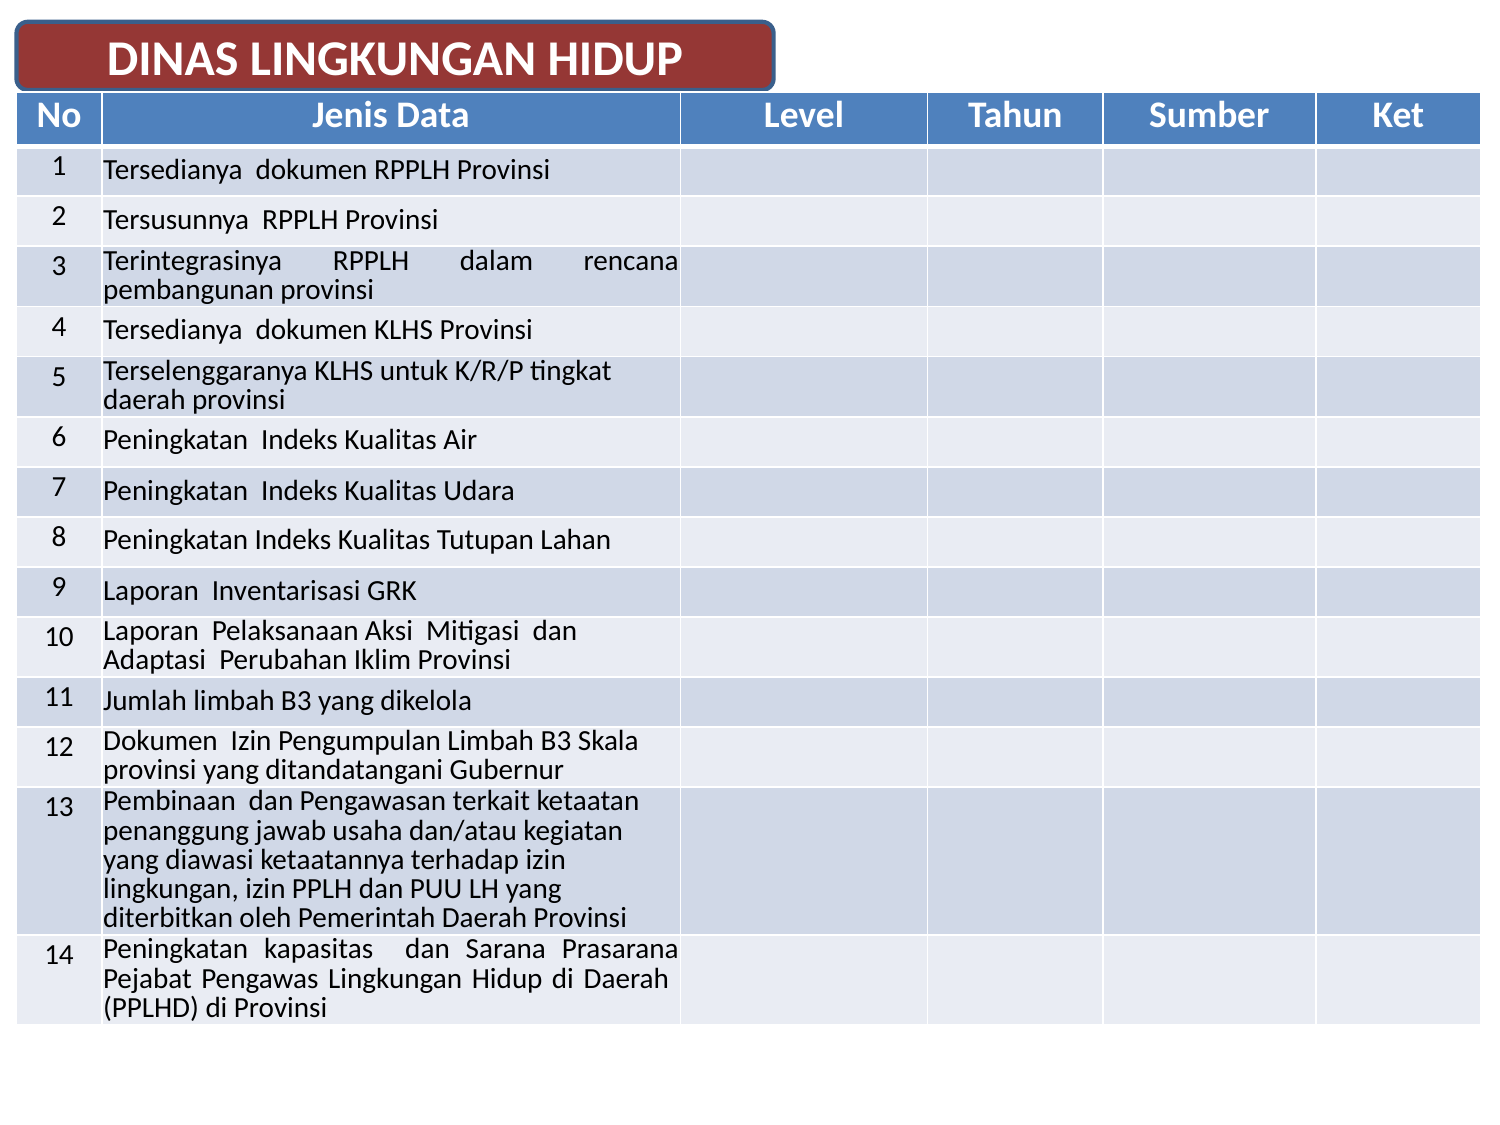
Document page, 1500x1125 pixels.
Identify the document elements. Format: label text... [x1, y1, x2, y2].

table_cell [928, 197, 1102, 245]
table_cell [1104, 936, 1315, 1024]
table_cell [681, 568, 927, 616]
table_cell Tersedianya dokumen KLHS Provinsi [103, 307, 680, 356]
table_cell 12 [17, 728, 101, 786]
table_cell Terselenggaranya KLHS untuk K/R/P tingkat daerah provinsi [103, 357, 680, 416]
table_cell 2 [17, 197, 101, 245]
table_cell [681, 936, 927, 1024]
table_cell [928, 728, 1102, 786]
table_cell [681, 418, 927, 466]
table_cell [1104, 307, 1315, 356]
table_cell [681, 197, 927, 245]
table_cell Pembinaan dan Pengawasan terkait ketaatan penanggung jawab usaha dan/atau kegiatan yang diawasi ketaatannya terhadap izin lingkungan, izin PPLH dan PUU LH yang diterbitkan oleh Pemerintah Daerah Provinsi [103, 788, 680, 934]
table_cell Laporan Pelaksanaan Aksi Mitigasi dan Adaptasi Perubahan Iklim Provinsi [103, 618, 680, 676]
table_cell [681, 518, 927, 566]
table_cell [928, 678, 1102, 726]
table_cell Laporan Inventarisasi GRK [103, 568, 680, 616]
table_cell [1317, 618, 1480, 676]
table_header Jenis Data [103, 93, 680, 144]
table_cell [928, 468, 1102, 516]
table_cell [1104, 149, 1315, 195]
table_cell [1317, 568, 1480, 616]
table_cell Peningkatan kapasitas dan Sarana Prasarana Pejabat Pengawas Lingkungan Hidup di Daerah (PPLHD) di Provinsi [103, 936, 680, 1024]
table_cell Tersedianya dokumen RPPLH Provinsi [103, 149, 680, 195]
table_cell [681, 678, 927, 726]
table_cell [681, 618, 927, 676]
table_cell [1317, 247, 1480, 306]
table_cell [928, 307, 1102, 356]
table_cell [681, 788, 927, 934]
table_cell [1317, 936, 1480, 1024]
table_cell [1104, 568, 1315, 616]
table_header Tahun [928, 93, 1102, 144]
table_cell Jumlah limbah B3 yang dikelola [103, 678, 680, 726]
table_cell [1104, 678, 1315, 726]
table_cell [1317, 518, 1480, 566]
table_cell 1 [17, 149, 101, 195]
table_cell [681, 728, 927, 786]
table_cell [1104, 357, 1315, 416]
table_cell [928, 568, 1102, 616]
table_cell [1317, 788, 1480, 934]
table_header Sumber [1104, 93, 1315, 144]
table_cell [1317, 468, 1480, 516]
table_cell 11 [17, 678, 101, 726]
table_cell 6 [17, 418, 101, 466]
table_cell [1104, 418, 1315, 466]
table_cell [681, 468, 927, 516]
table_cell [1317, 678, 1480, 726]
table_cell 13 [17, 788, 101, 934]
table_cell Terintegrasinya RPPLH dalam rencana pembangunan provinsi [103, 247, 680, 306]
table_cell [928, 518, 1102, 566]
table_cell [1317, 307, 1480, 356]
table_cell 5 [17, 357, 101, 416]
table_cell [1104, 197, 1315, 245]
table_cell Dokumen Izin Pengumpulan Limbah B3 Skala provinsi yang ditandatangani Gubernur [103, 728, 680, 786]
table_cell [928, 618, 1102, 676]
text_box DINAS LINGKUNGAN HIDUP [14, 19, 776, 91]
table_cell [681, 149, 927, 195]
table_cell [1317, 197, 1480, 245]
table_cell 9 [17, 568, 101, 616]
table_cell [1104, 518, 1315, 566]
table_cell 3 [17, 247, 101, 306]
table_cell [1317, 357, 1480, 416]
table_cell [928, 149, 1102, 195]
table_cell [928, 936, 1102, 1024]
table_cell [928, 788, 1102, 934]
table_cell [1104, 247, 1315, 306]
table_cell 7 [17, 468, 101, 516]
table_cell Peningkatan Indeks Kualitas Tutupan Lahan [103, 518, 680, 566]
table_header No [17, 93, 101, 144]
table_cell Peningkatan Indeks Kualitas Air [103, 418, 680, 466]
table_cell Peningkatan Indeks Kualitas Udara [103, 468, 680, 516]
table_cell [1317, 418, 1480, 466]
table_header Level [681, 93, 927, 144]
table_cell [681, 247, 927, 306]
table_cell [928, 357, 1102, 416]
table_cell [1104, 468, 1315, 516]
table_cell [1317, 728, 1480, 786]
table_cell [681, 307, 927, 356]
table_cell [1104, 618, 1315, 676]
table_header Ket [1317, 93, 1480, 144]
table_cell Tersusunnya RPPLH Provinsi [103, 197, 680, 245]
table_cell [928, 247, 1102, 306]
table_cell 10 [17, 618, 101, 676]
table_cell 8 [17, 518, 101, 566]
table_cell 14 [17, 936, 101, 1024]
table_cell [1104, 728, 1315, 786]
table_cell [928, 418, 1102, 466]
table_cell [681, 357, 927, 416]
table_cell [1317, 149, 1480, 195]
table_cell [1104, 788, 1315, 934]
table_cell 4 [17, 307, 101, 356]
